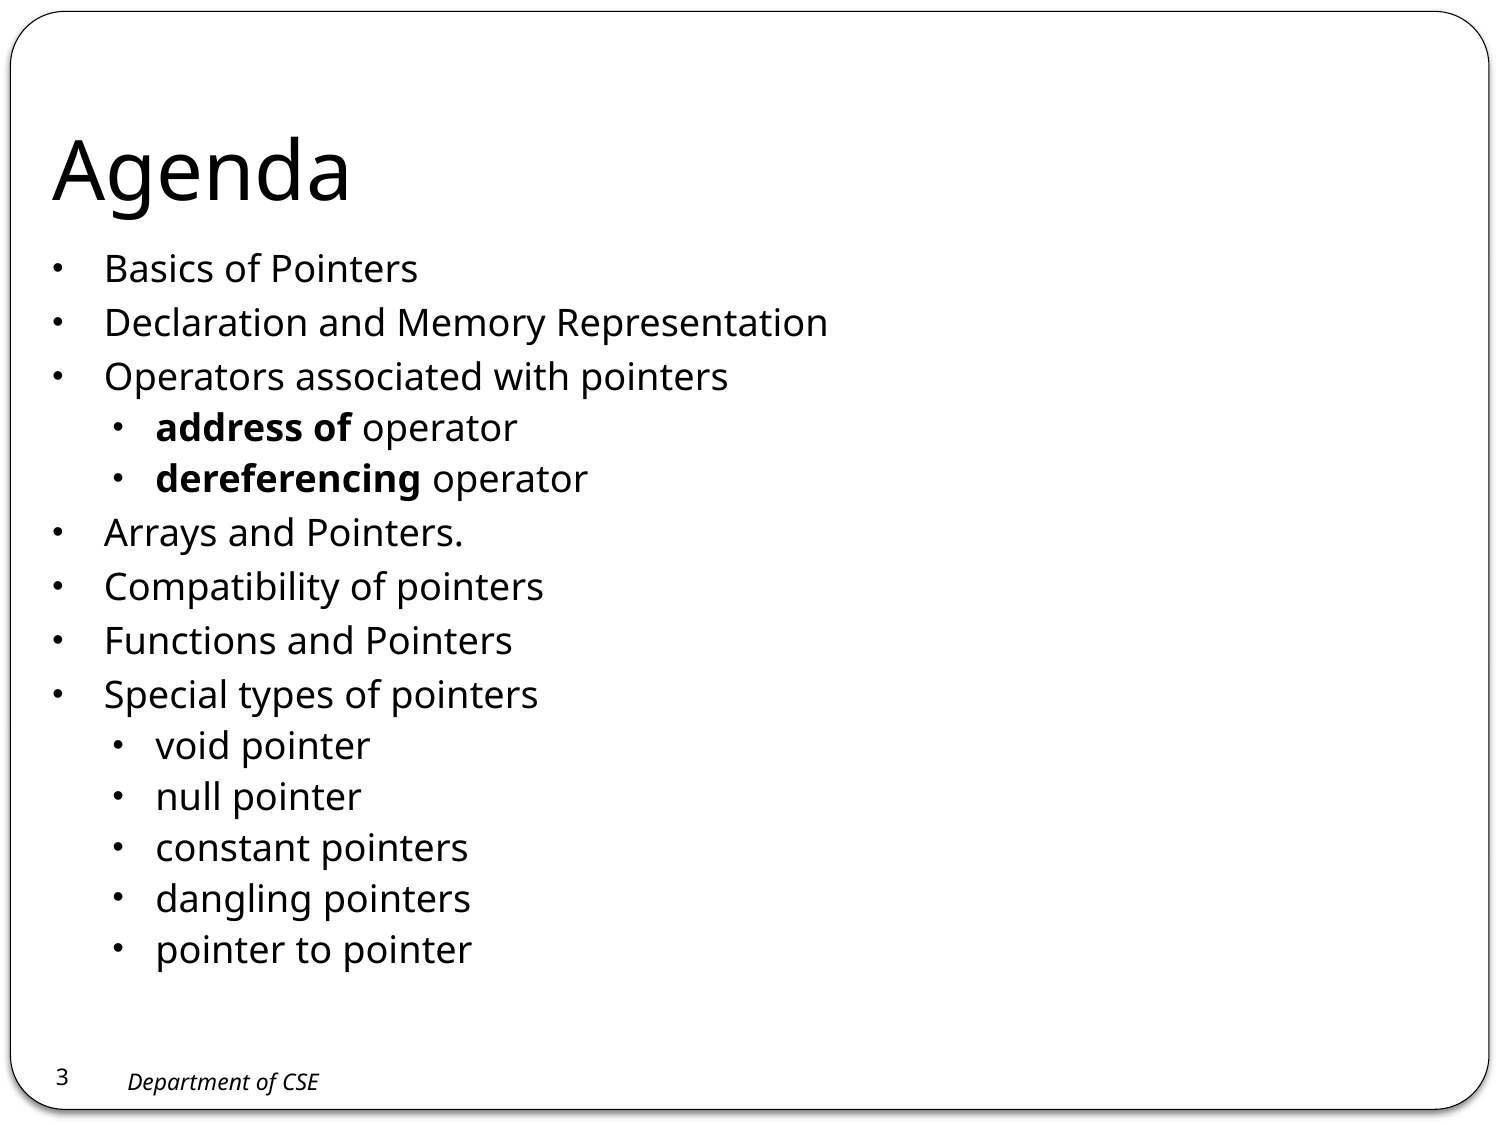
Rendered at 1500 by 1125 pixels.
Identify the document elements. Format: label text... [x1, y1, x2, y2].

text_box Department of CSE [112, 1062, 763, 1100]
text_box Basics of Pointers Declaration and Memory Representation Operators associated with pointers address of operator dereferencing operator Arrays and Pointers. Compatibility of pointers Functions and Pointers Special types of pointers void pointer null pointer constant pointers dangling pointers pointer to pointer [37, 237, 1463, 988]
text_box 3 [24, 1049, 100, 1107]
text_box Agenda [37, 45, 1463, 233]
